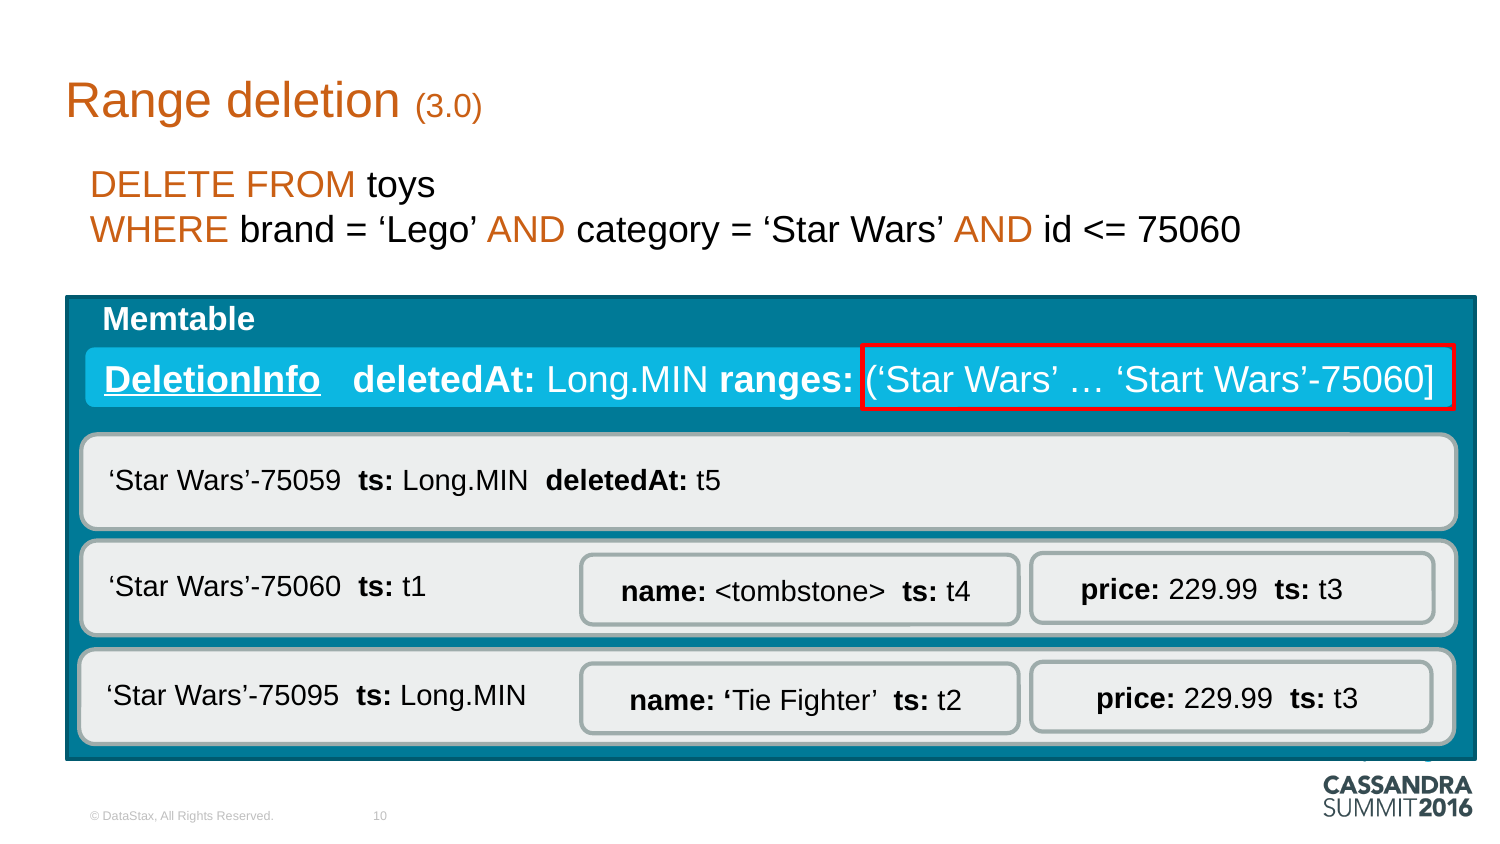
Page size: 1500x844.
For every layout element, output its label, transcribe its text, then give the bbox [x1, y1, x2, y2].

picture [1320, 762, 1475, 819]
text_box ‘Star Wars’-75060 ts: t1 [93, 560, 494, 610]
slide_number 10 [346, 793, 414, 839]
text_box [860, 343, 1456, 411]
title Range deletion (3.0) [50, 47, 925, 147]
text_box DELETE FROM toys WHERE brand = ‘Lego’ AND category = ‘Star Wars’ AND id <= 75060 [74, 152, 1500, 258]
text_box price: 229.99 ts: t3 [1029, 659, 1434, 734]
text_box name: ‘Tie Fighter’ ts: t2 [579, 661, 1021, 736]
text_box [65, 295, 1477, 761]
text_box ‘Star Wars’-75059 ts: Long.MIN deletedAt: t5 [93, 453, 1119, 504]
text_box [79, 538, 1459, 638]
text_box DeletionInfo deletedAt: Long.MIN ranges: (‘Star Wars’ … ‘Start Wars’-75060] [81, 343, 1448, 412]
text_box name: <tombstone> ts: t4 [579, 552, 1021, 627]
footer © DataStax, All Rights Reserved. [75, 793, 337, 839]
text_box [79, 432, 1459, 532]
text_box price: 229.99 ts: t3 [1029, 550, 1436, 625]
text_box Memtable [87, 290, 488, 344]
text_box ‘Star Wars’-75095 ts: Long.MIN [91, 668, 557, 719]
text_box [77, 647, 1457, 747]
